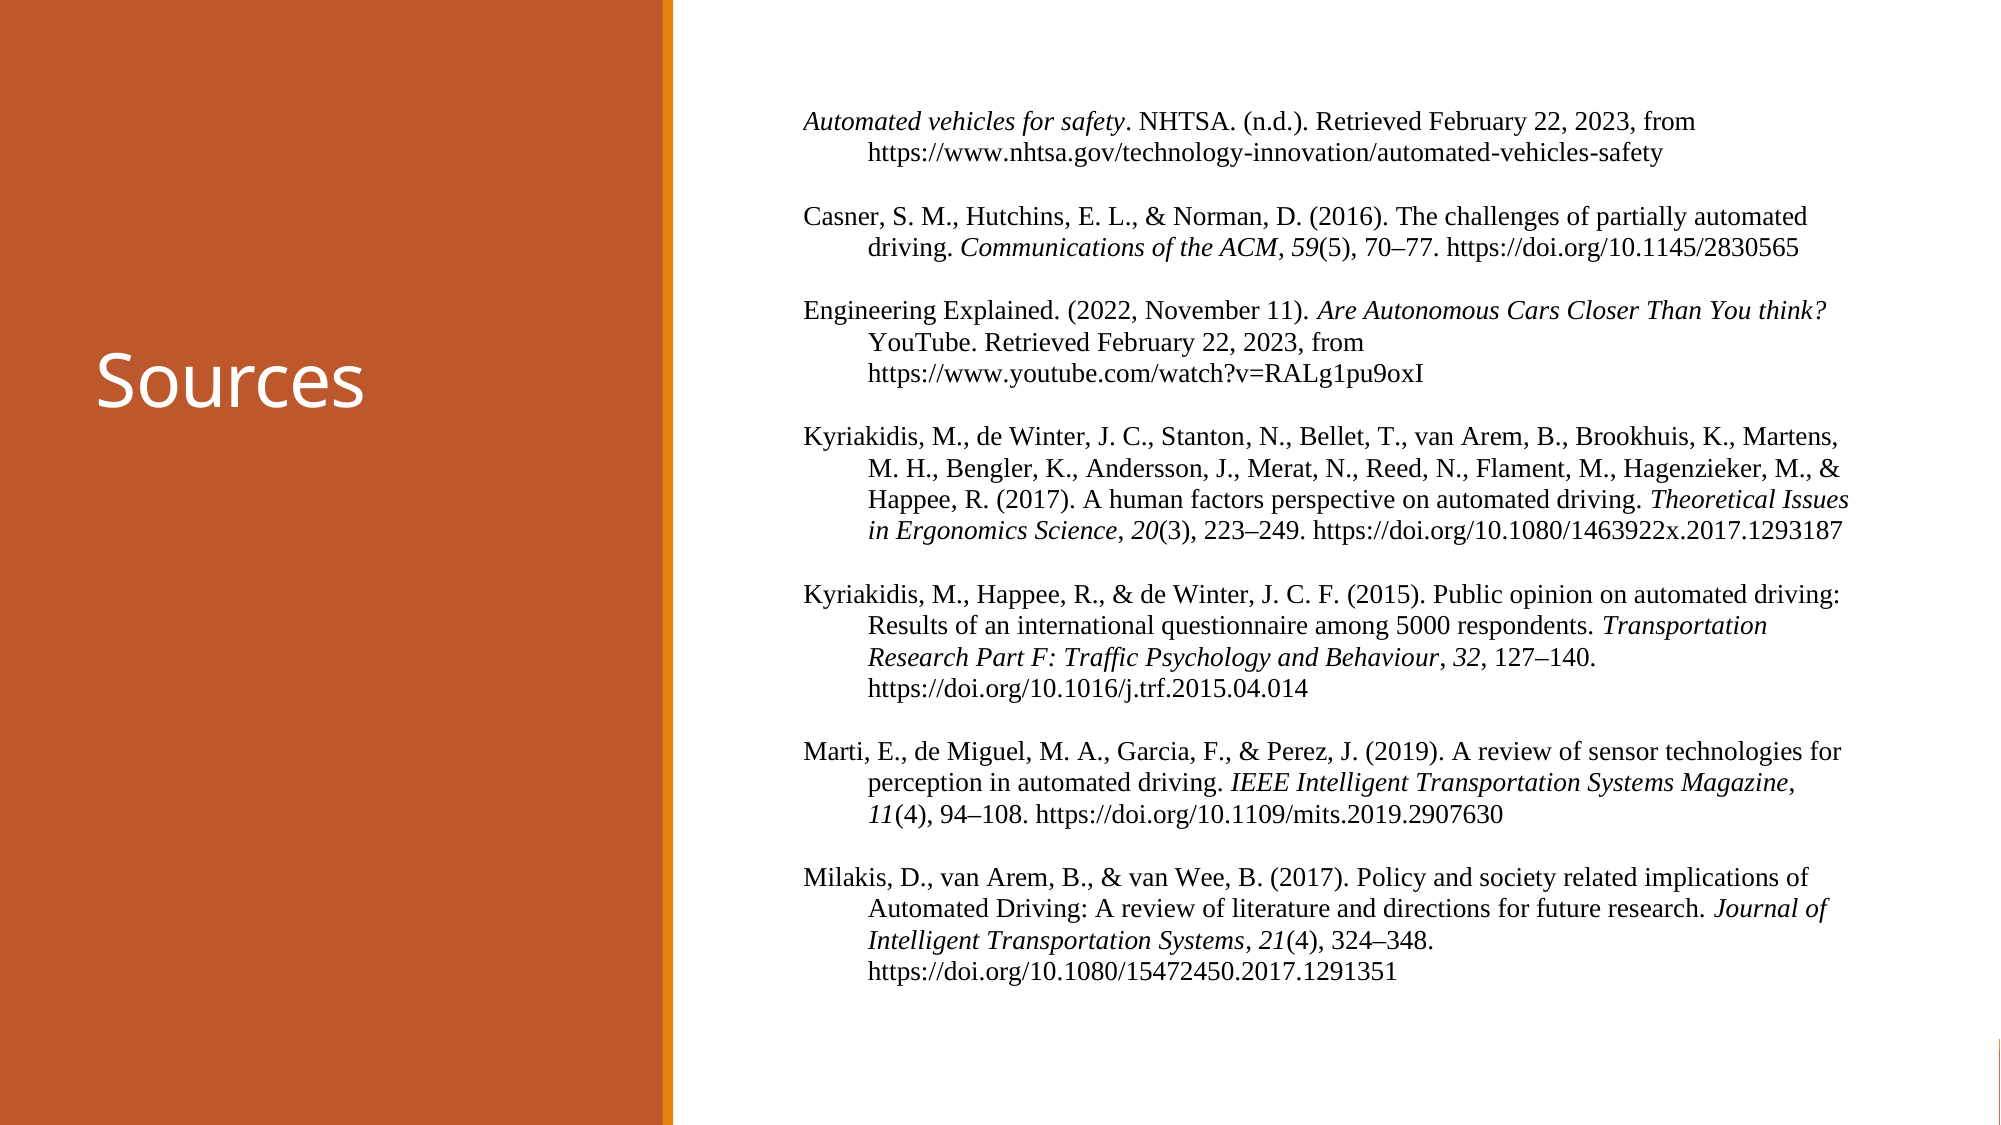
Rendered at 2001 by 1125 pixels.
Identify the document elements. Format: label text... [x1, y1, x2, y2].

text_box [674, 0, 2000, 1125]
picture [802, 104, 1869, 1021]
title Sources [80, 84, 587, 430]
text_box [0, 0, 661, 1125]
text_box [661, 0, 674, 1125]
